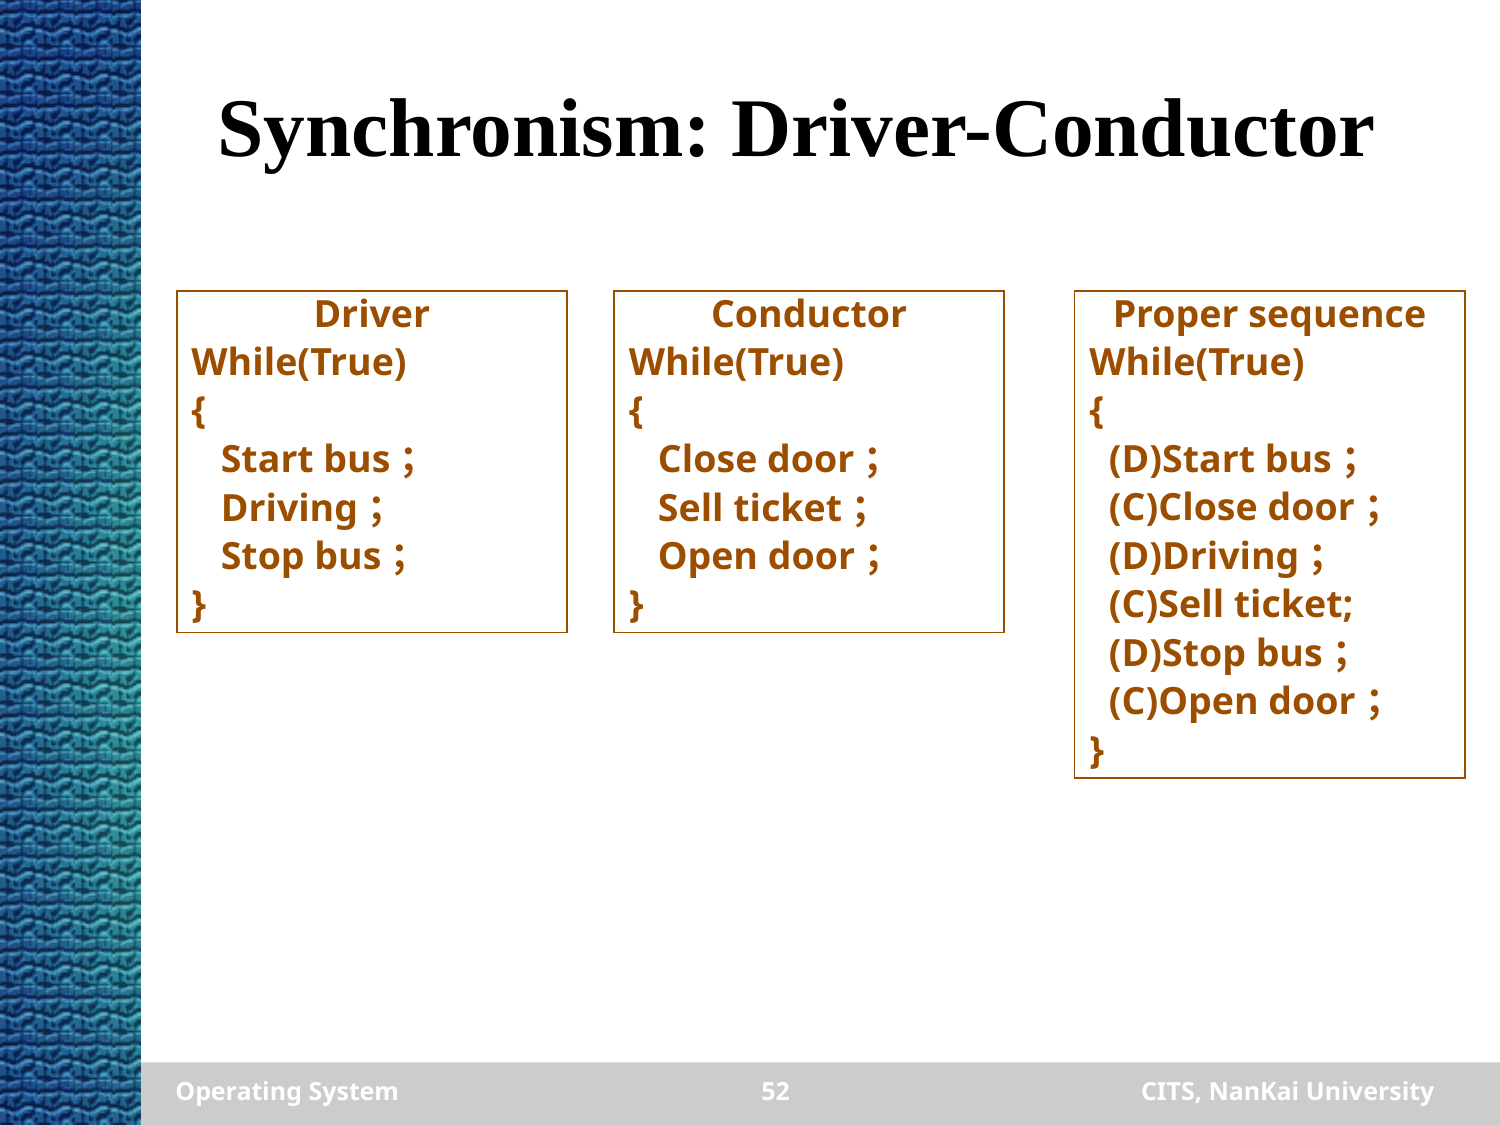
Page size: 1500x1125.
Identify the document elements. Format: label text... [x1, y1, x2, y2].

slide_number 52 [600, 1067, 951, 1118]
footer CITS, NanKai University [974, 1067, 1451, 1118]
title Synchronism: Driver-Conductor [159, 50, 1436, 197]
text_box Proper sequence While(True) { (D)Start bus； (C)Close door； (D)Driving； (C)Sell ticket; (D)Stop bus； (C)Open door； } [1074, 290, 1465, 778]
text_box Conductor While(True) { Close door； Sell ticket； Open door； } [613, 290, 1005, 633]
text_box Driver While(True) { Start bus； Driving； Stop bus； } [176, 290, 567, 633]
slide_number Operating System [160, 1067, 574, 1118]
picture [0, 0, 141, 1125]
